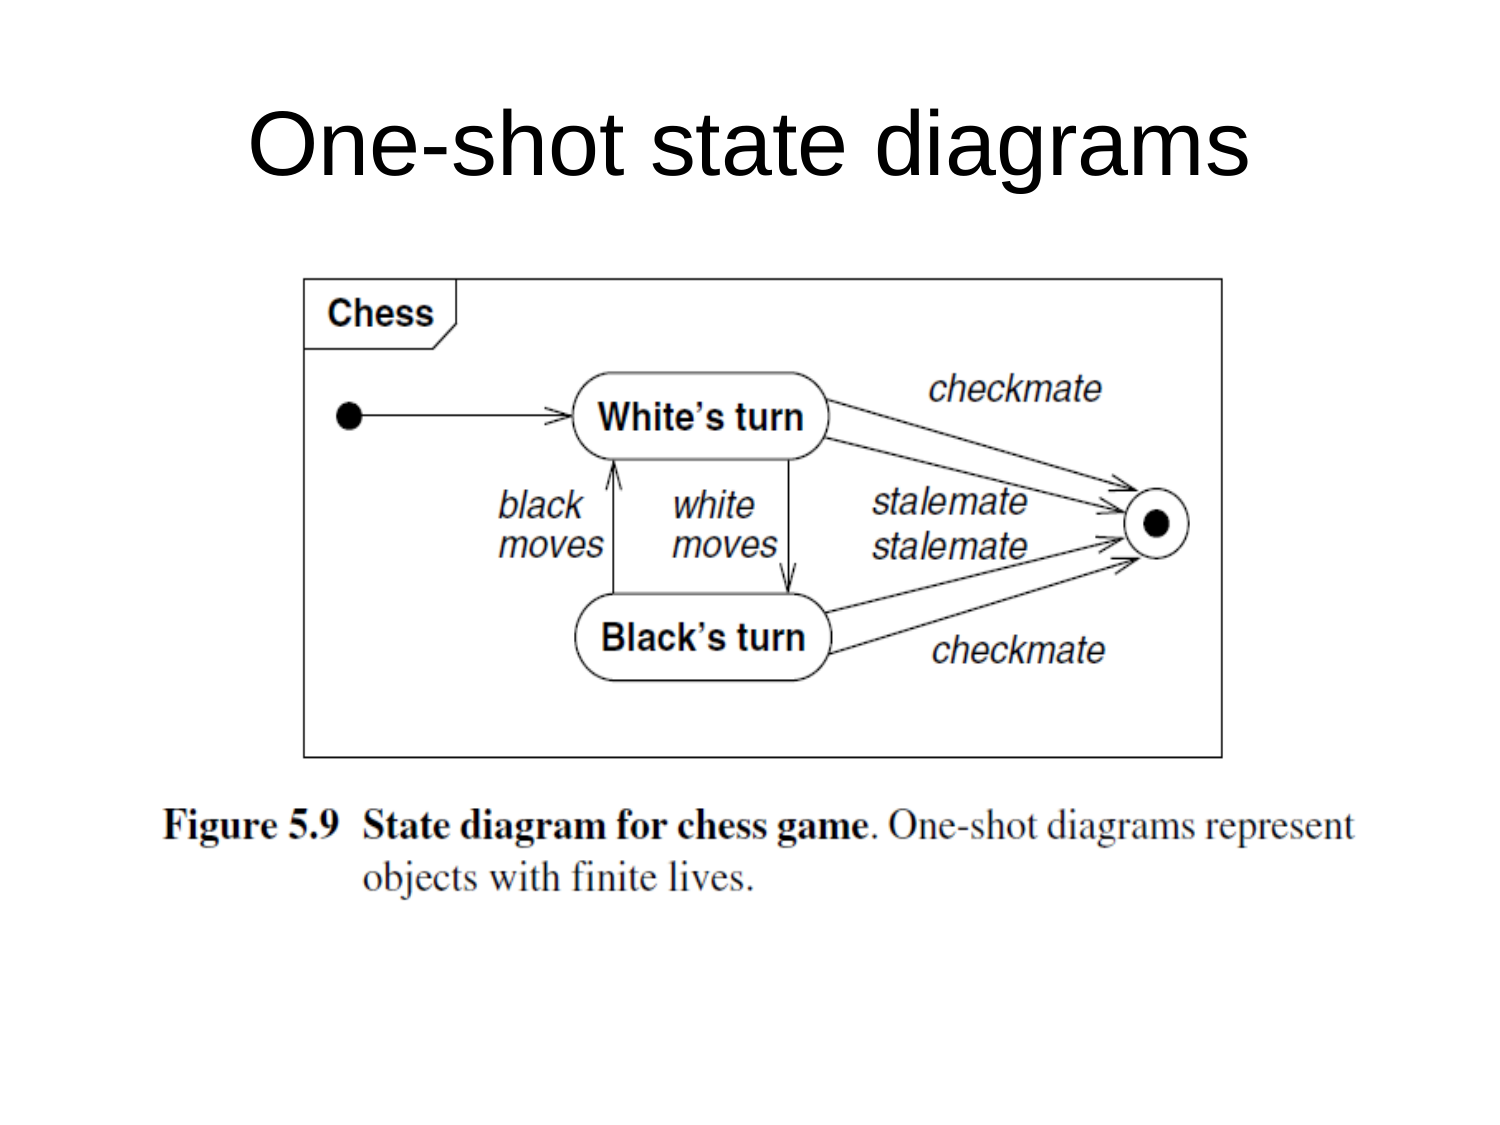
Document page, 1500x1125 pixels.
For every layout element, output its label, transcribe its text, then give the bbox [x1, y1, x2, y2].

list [100, 232, 1400, 945]
title One-shot state diagrams [74, 44, 1426, 233]
